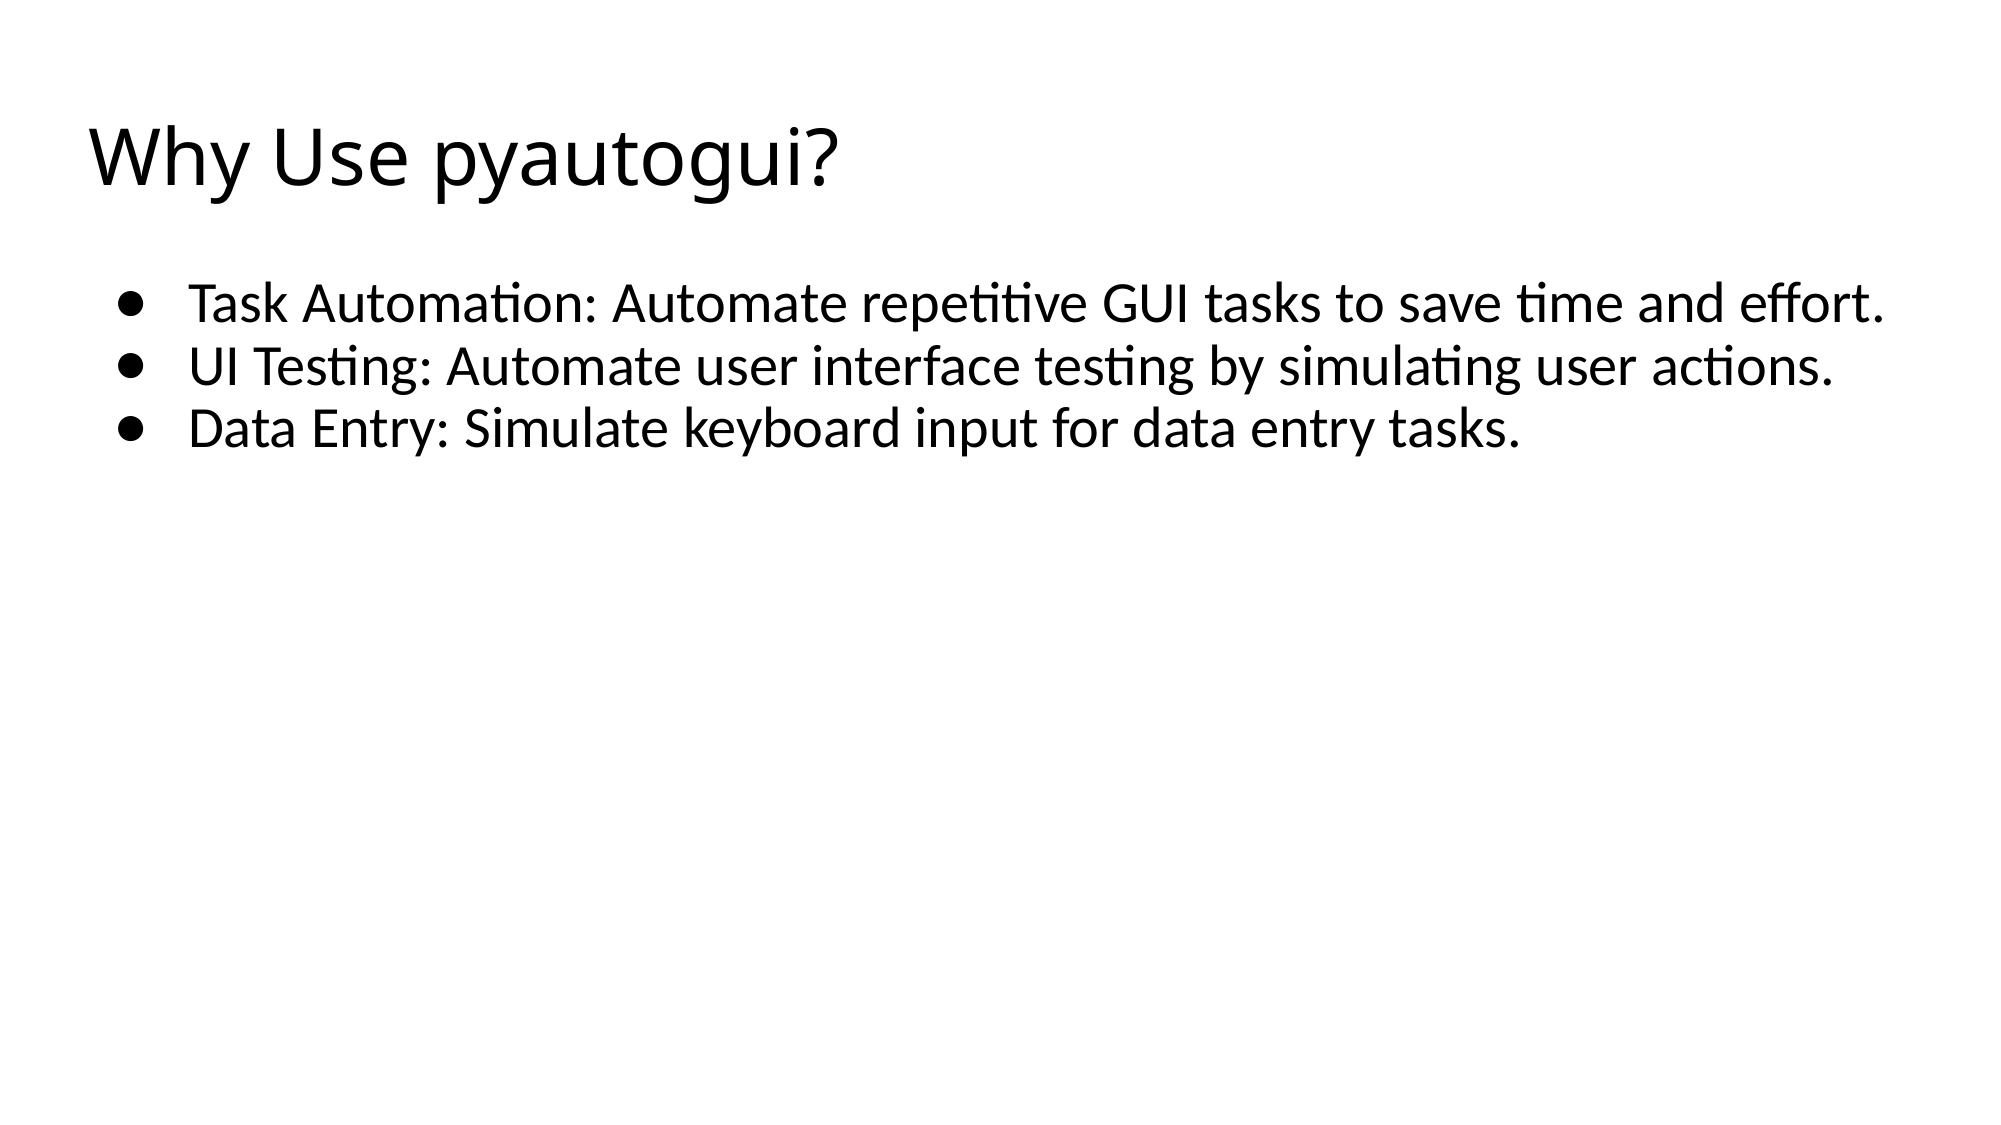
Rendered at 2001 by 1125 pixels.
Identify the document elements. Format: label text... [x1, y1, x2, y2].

title Why Use pyautogui? [68, 97, 1932, 223]
list Task Automation: Automate repetitive GUI tasks to save time and effort. UI Testing: Automate user interface testing by simulating user actions. Data Entry: Simulate keyboard input for data entry tasks. [68, 252, 1932, 1000]
